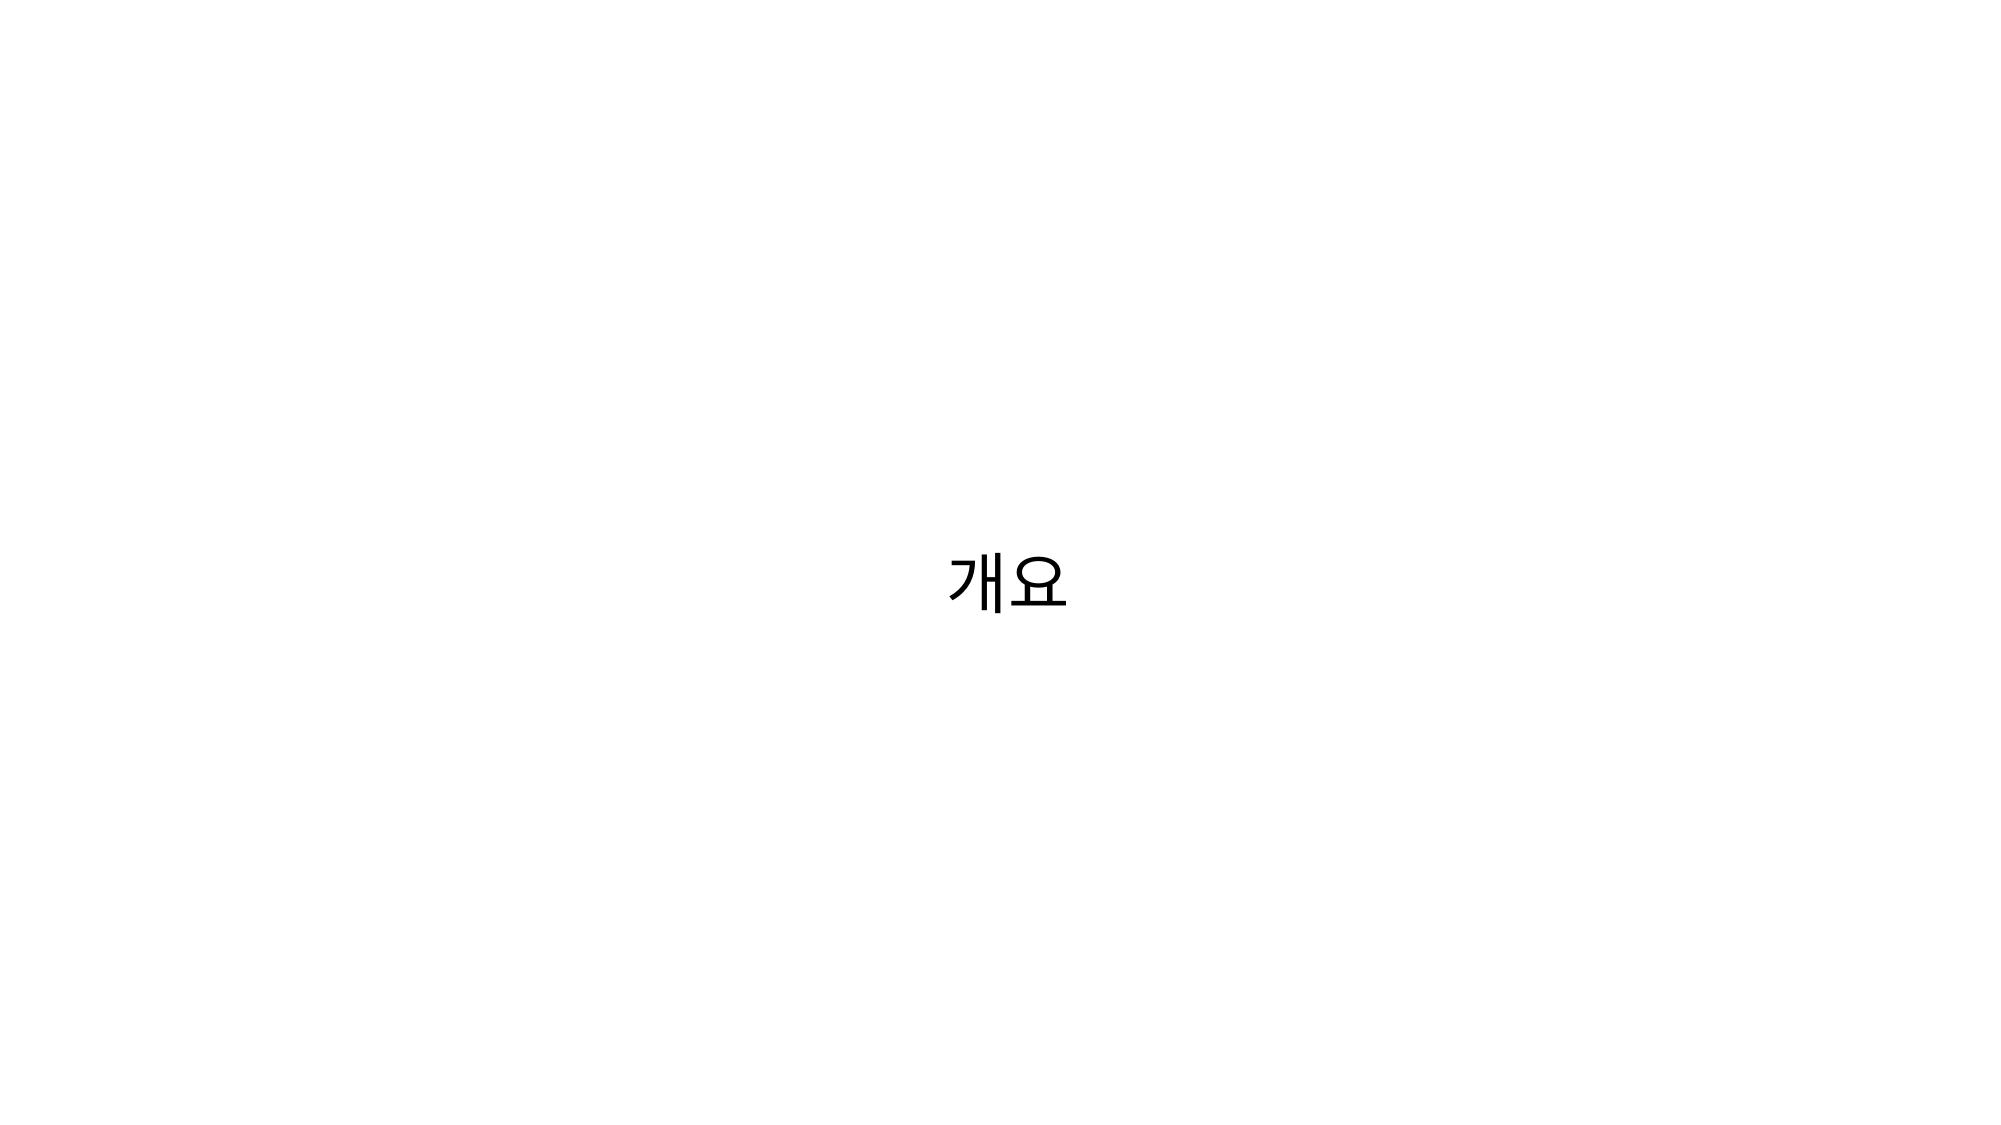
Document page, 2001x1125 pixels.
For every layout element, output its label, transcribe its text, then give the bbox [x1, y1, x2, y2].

text_box 개요 [932, 534, 1085, 630]
